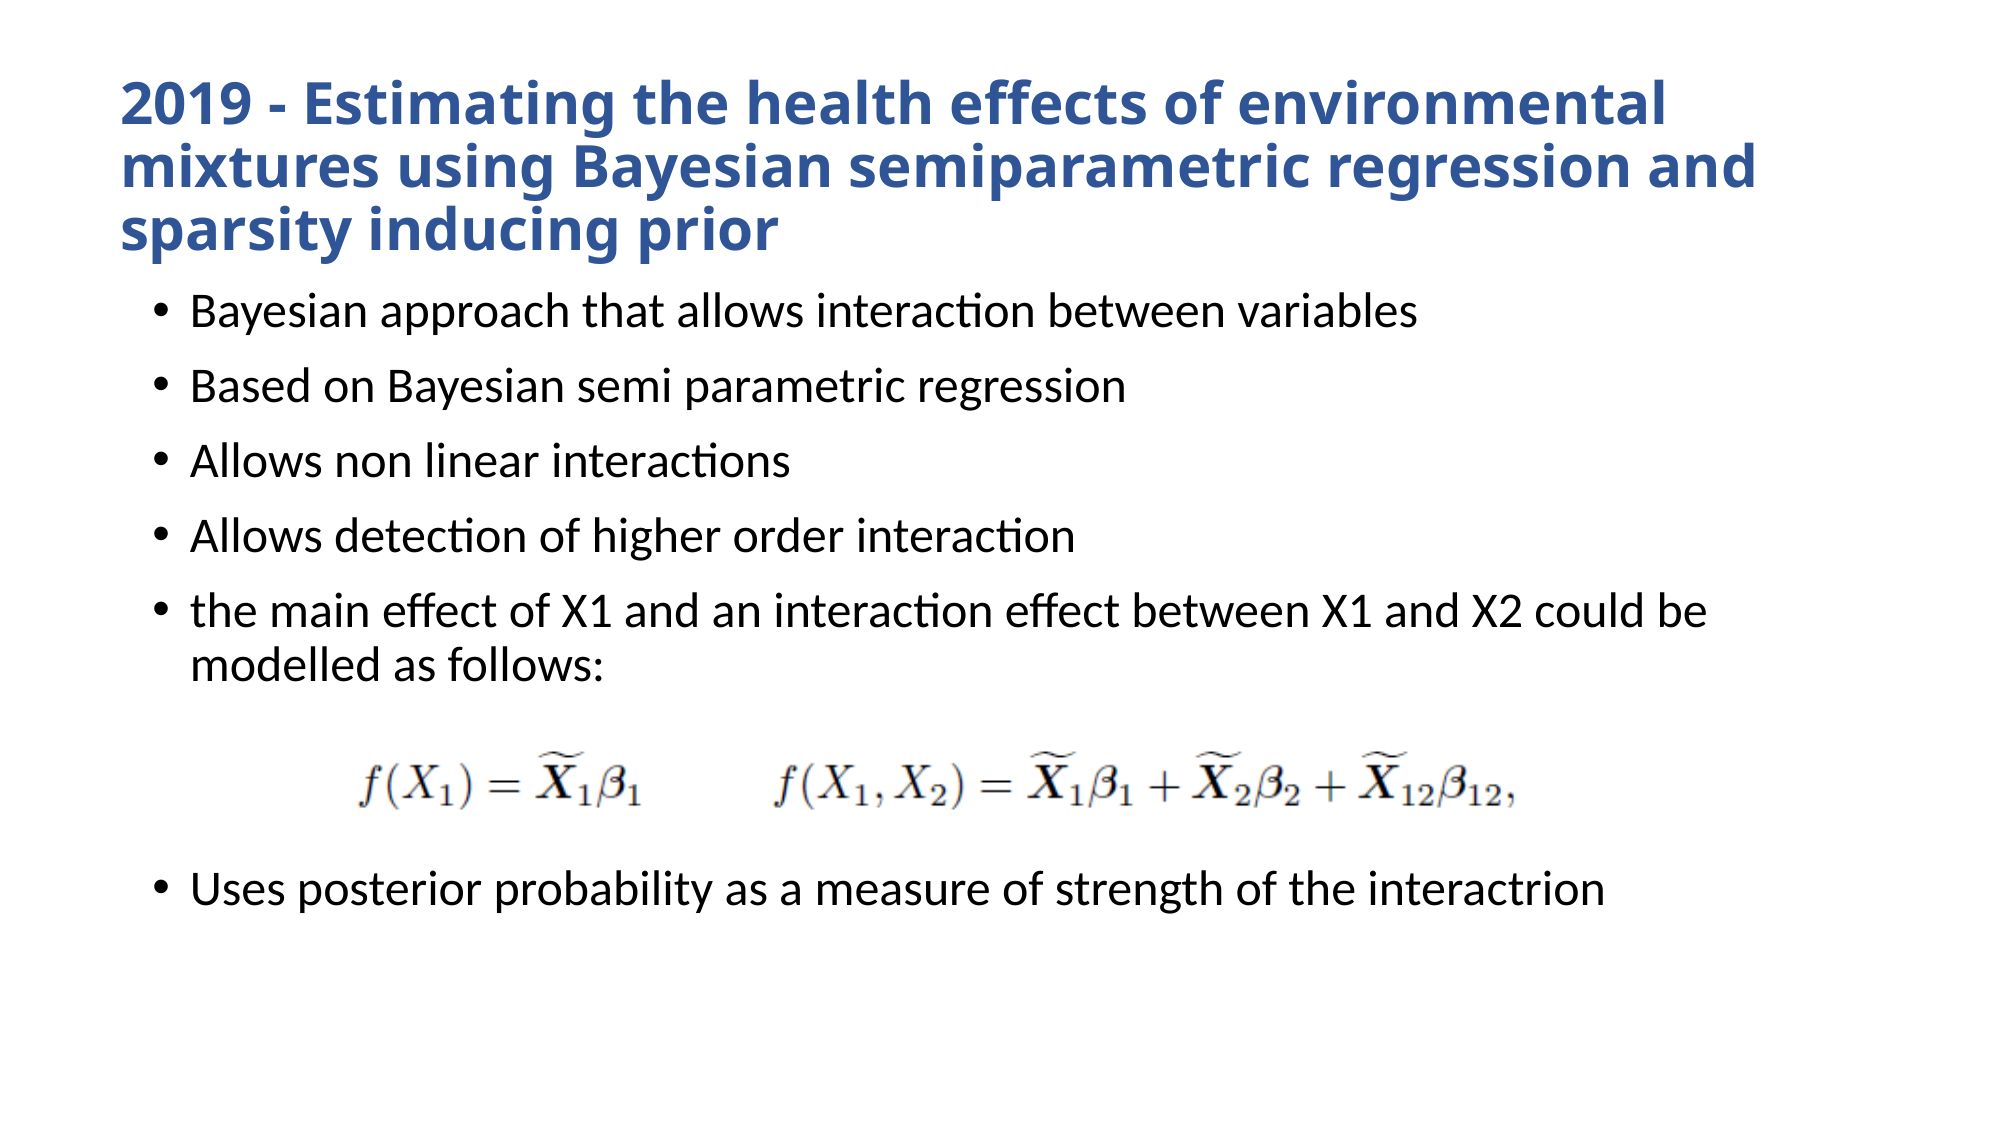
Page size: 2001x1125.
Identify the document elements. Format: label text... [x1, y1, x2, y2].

picture [336, 727, 1570, 833]
title 2019 - Estimating the health effects of environmental mixtures using Bayesian semiparametric regression and sparsity inducing prior [105, 59, 1870, 278]
list Bayesian approach that allows interaction between variables Based on Bayesian semi parametric regression Allows non linear interactions Allows detection of higher order interaction the main effect of X1 and an interaction effect between X1 and X2 could be modelled as follows: Uses posterior probability as a measure of strength of the interactrion [137, 277, 1863, 1066]
